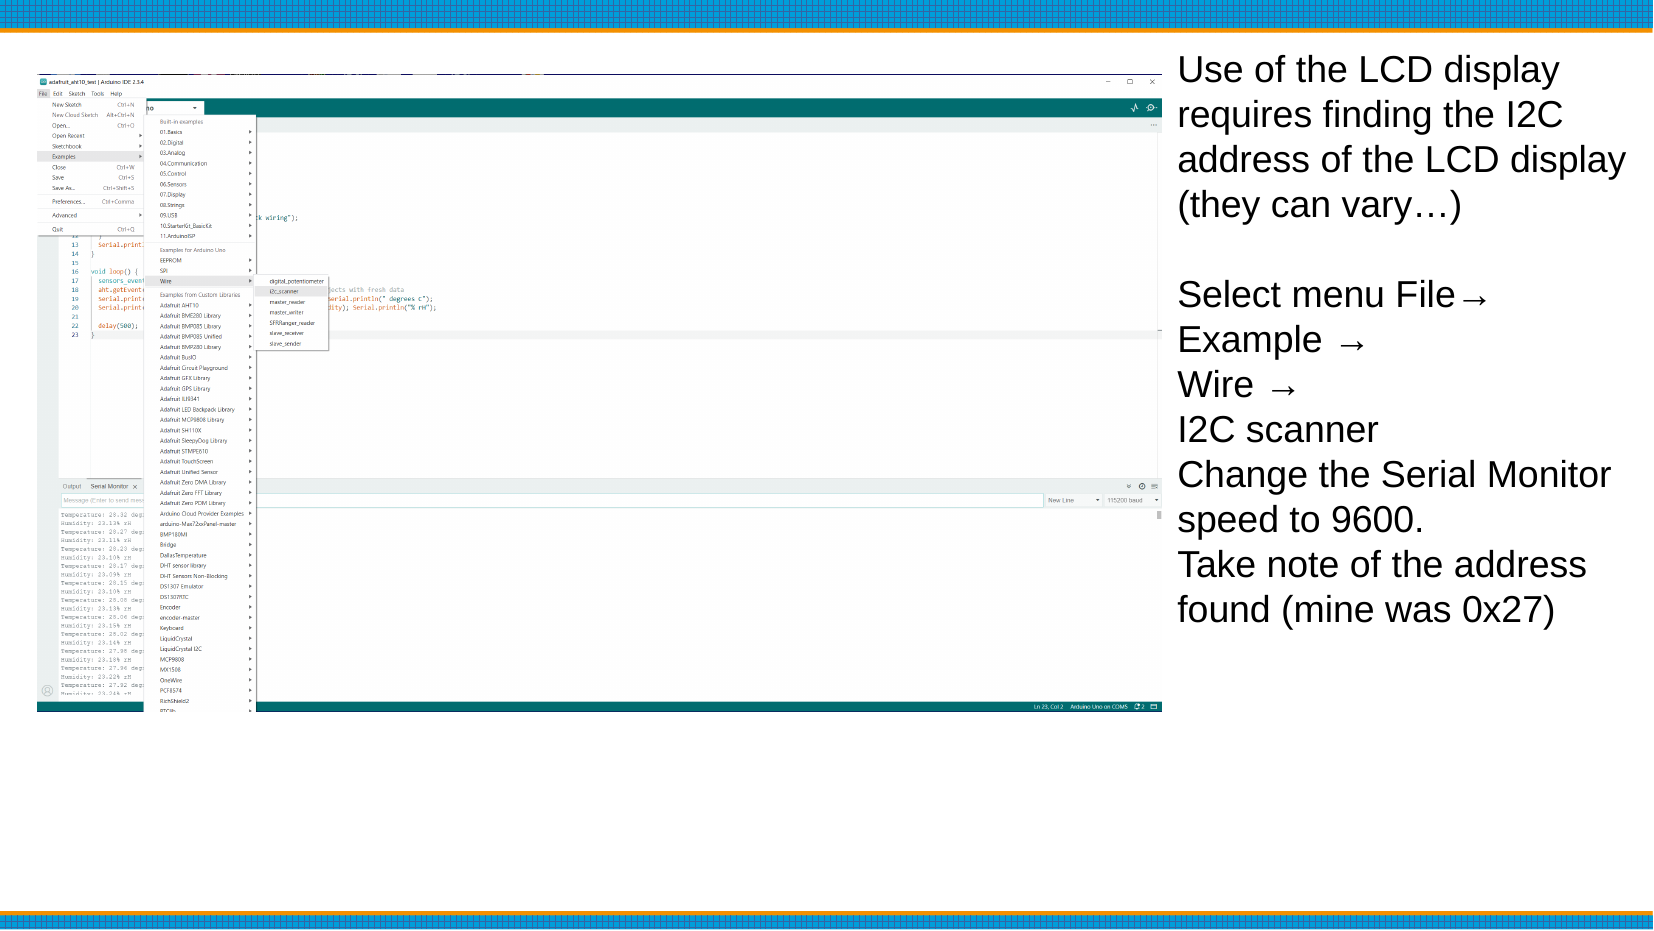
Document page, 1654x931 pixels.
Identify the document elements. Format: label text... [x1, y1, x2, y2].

text_box Use of the LCD display requires finding the I2C address of the LCD display (they can vary…) Select menu File→ Example → Wire → I2C scanner Change the Serial Monitor speed to 9600. Take note of the address found (mine was 0x27) [1162, 37, 1654, 863]
picture [37, 74, 1162, 713]
